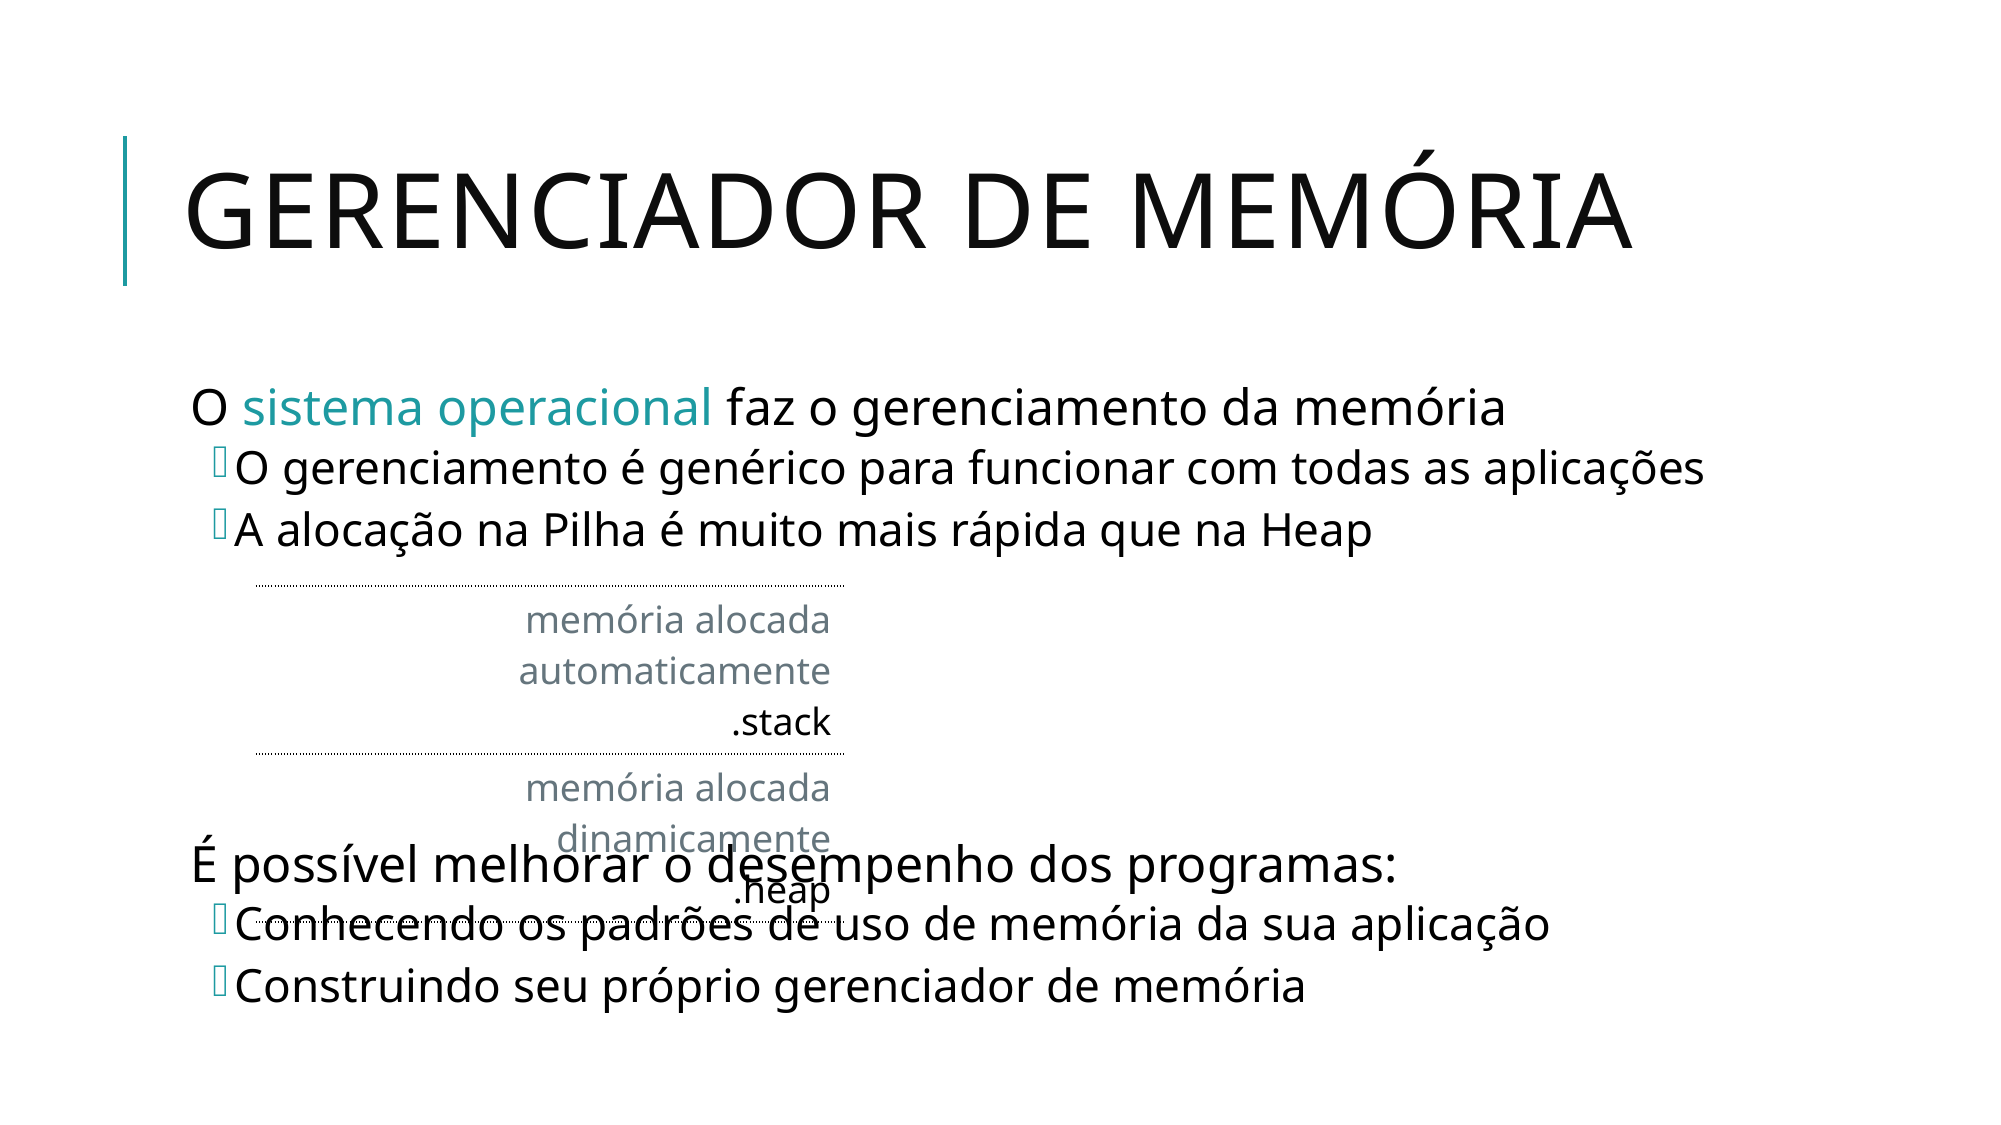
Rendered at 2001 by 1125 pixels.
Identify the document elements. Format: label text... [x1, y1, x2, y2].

table_header memória alocada automaticamente .stack [256, 586, 846, 754]
list O sistema operacional faz o gerenciamento da memória O gerenciamento é genérico para funcionar com todas as aplicações A alocação na Pilha é muito mais rápida que na Heap É possível melhorar o desempenho dos programas: Conhecendo os padrões de uso de memória da sua aplicação Construindo seu próprio gerenciador de memória [168, 375, 1763, 1035]
table_cell memória alocada dinamicamente .heap [256, 754, 846, 922]
title Gerenciador de Memória [168, 96, 1763, 342]
